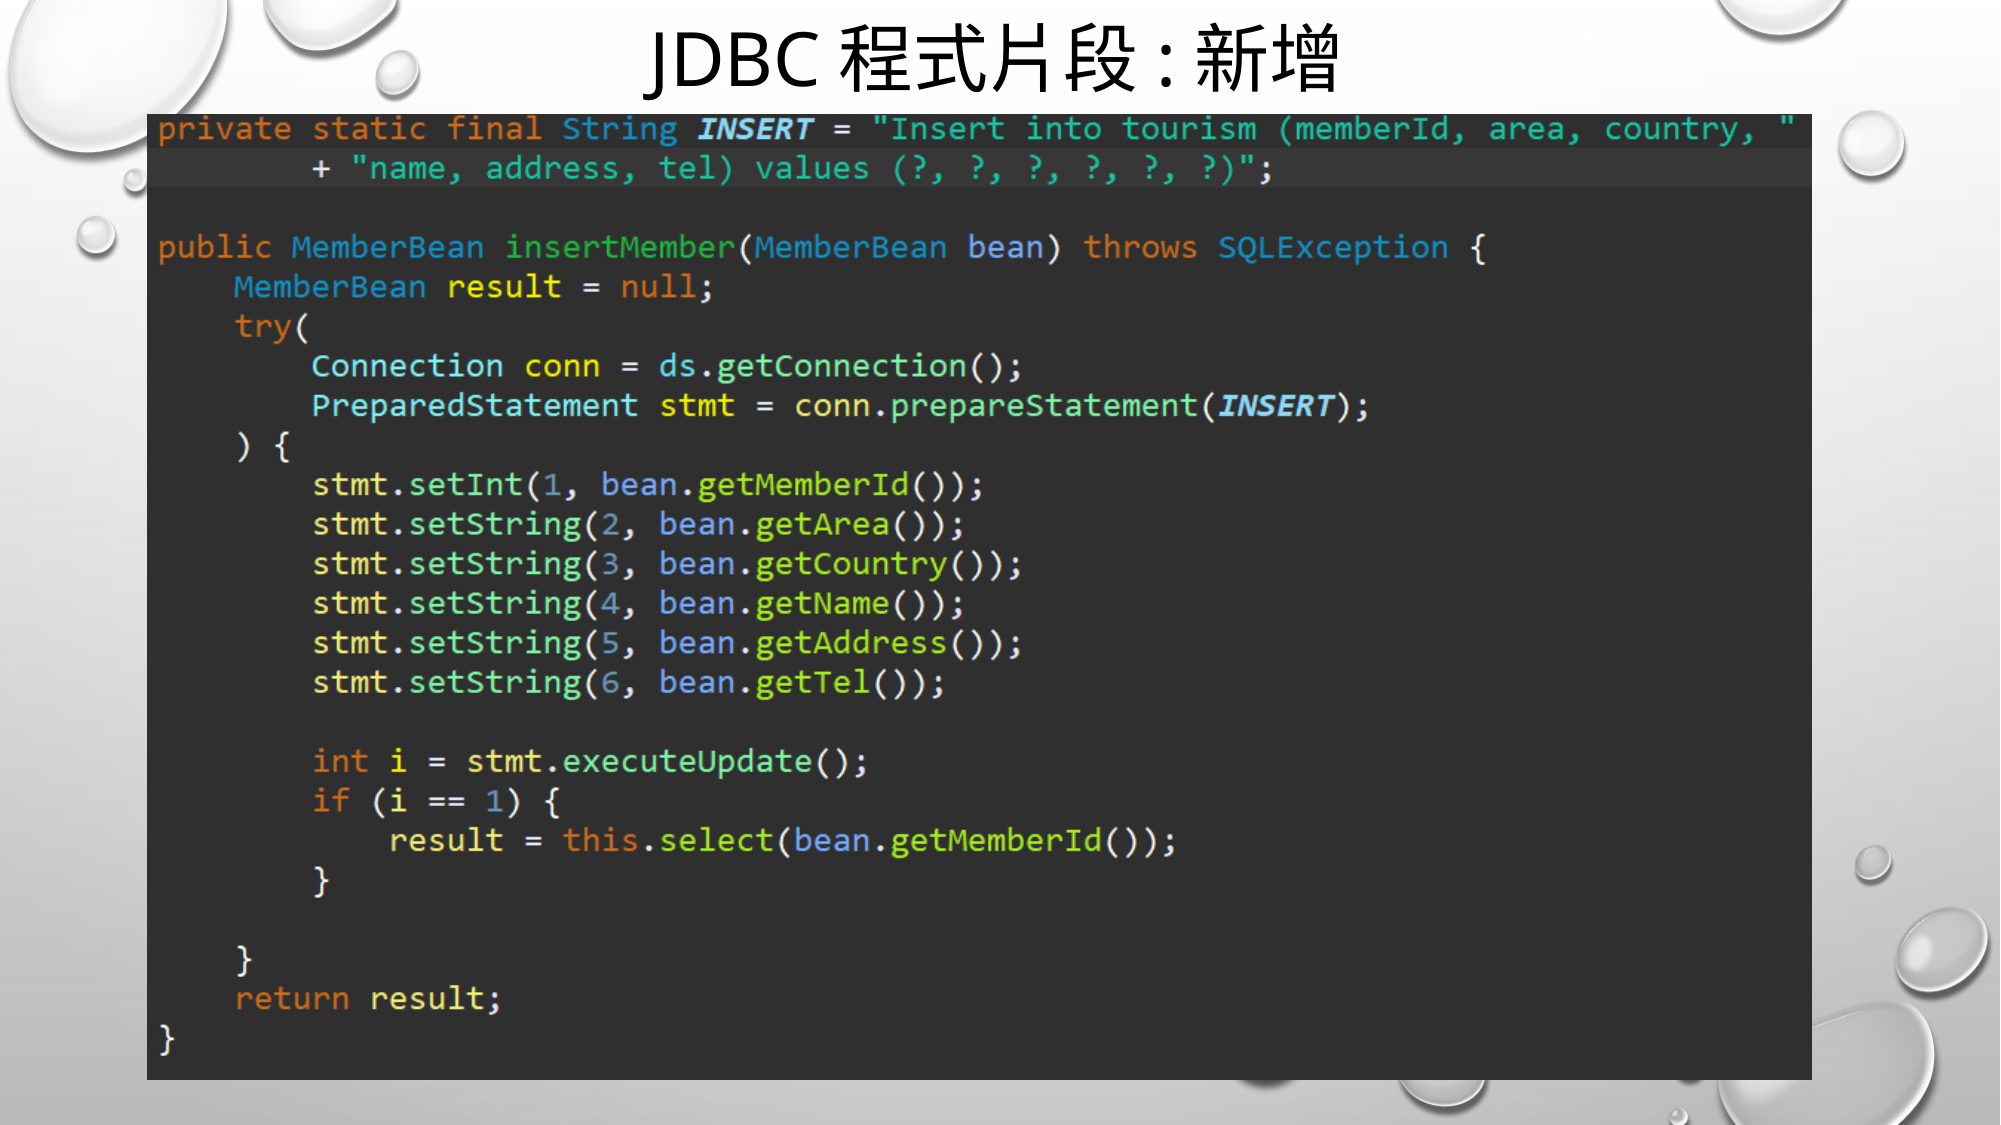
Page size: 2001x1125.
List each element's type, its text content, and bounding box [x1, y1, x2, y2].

title JDBC程式片段:新增 [147, 10, 1848, 115]
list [146, 114, 1813, 1080]
picture [0, 0, 2000, 1125]
